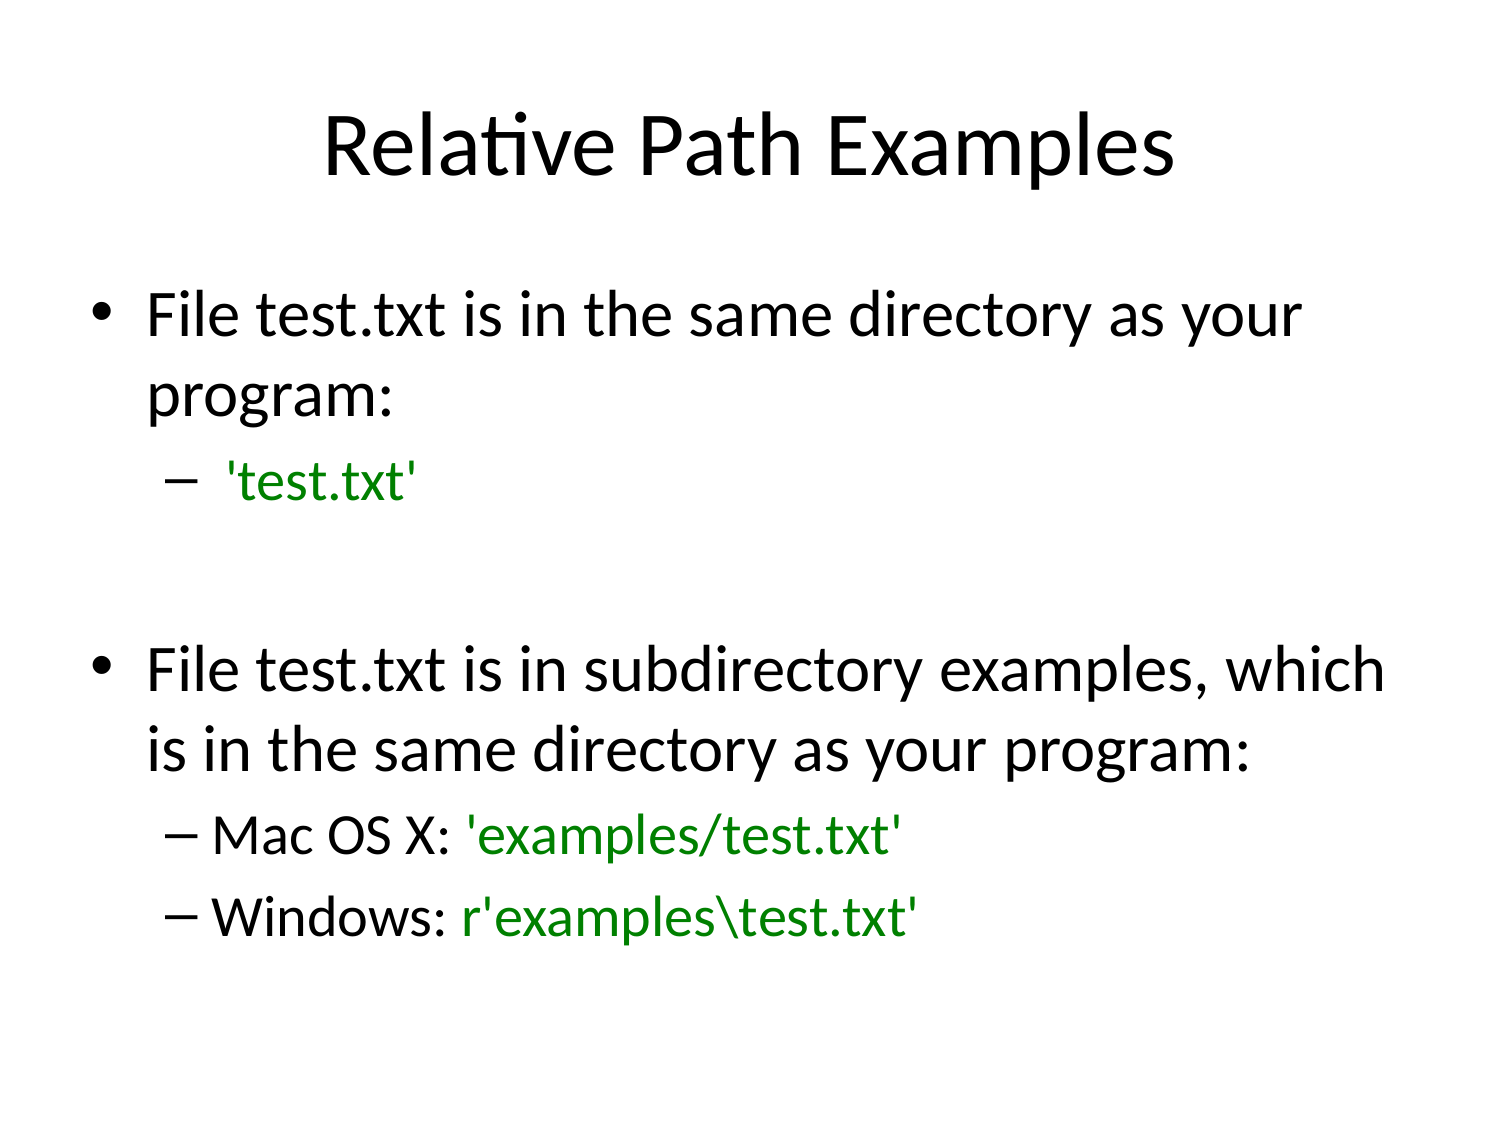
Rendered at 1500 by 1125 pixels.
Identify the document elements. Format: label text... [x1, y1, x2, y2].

title Relative Path Examples [75, 45, 1425, 233]
list File test.txt is in the same directory as your program: 'test.txt' File test.txt is in subdirectory examples, which is in the same directory as your program: Mac OS X: 'examples/test.txt' Windows: r'examples\test.txt' [75, 262, 1425, 1005]
